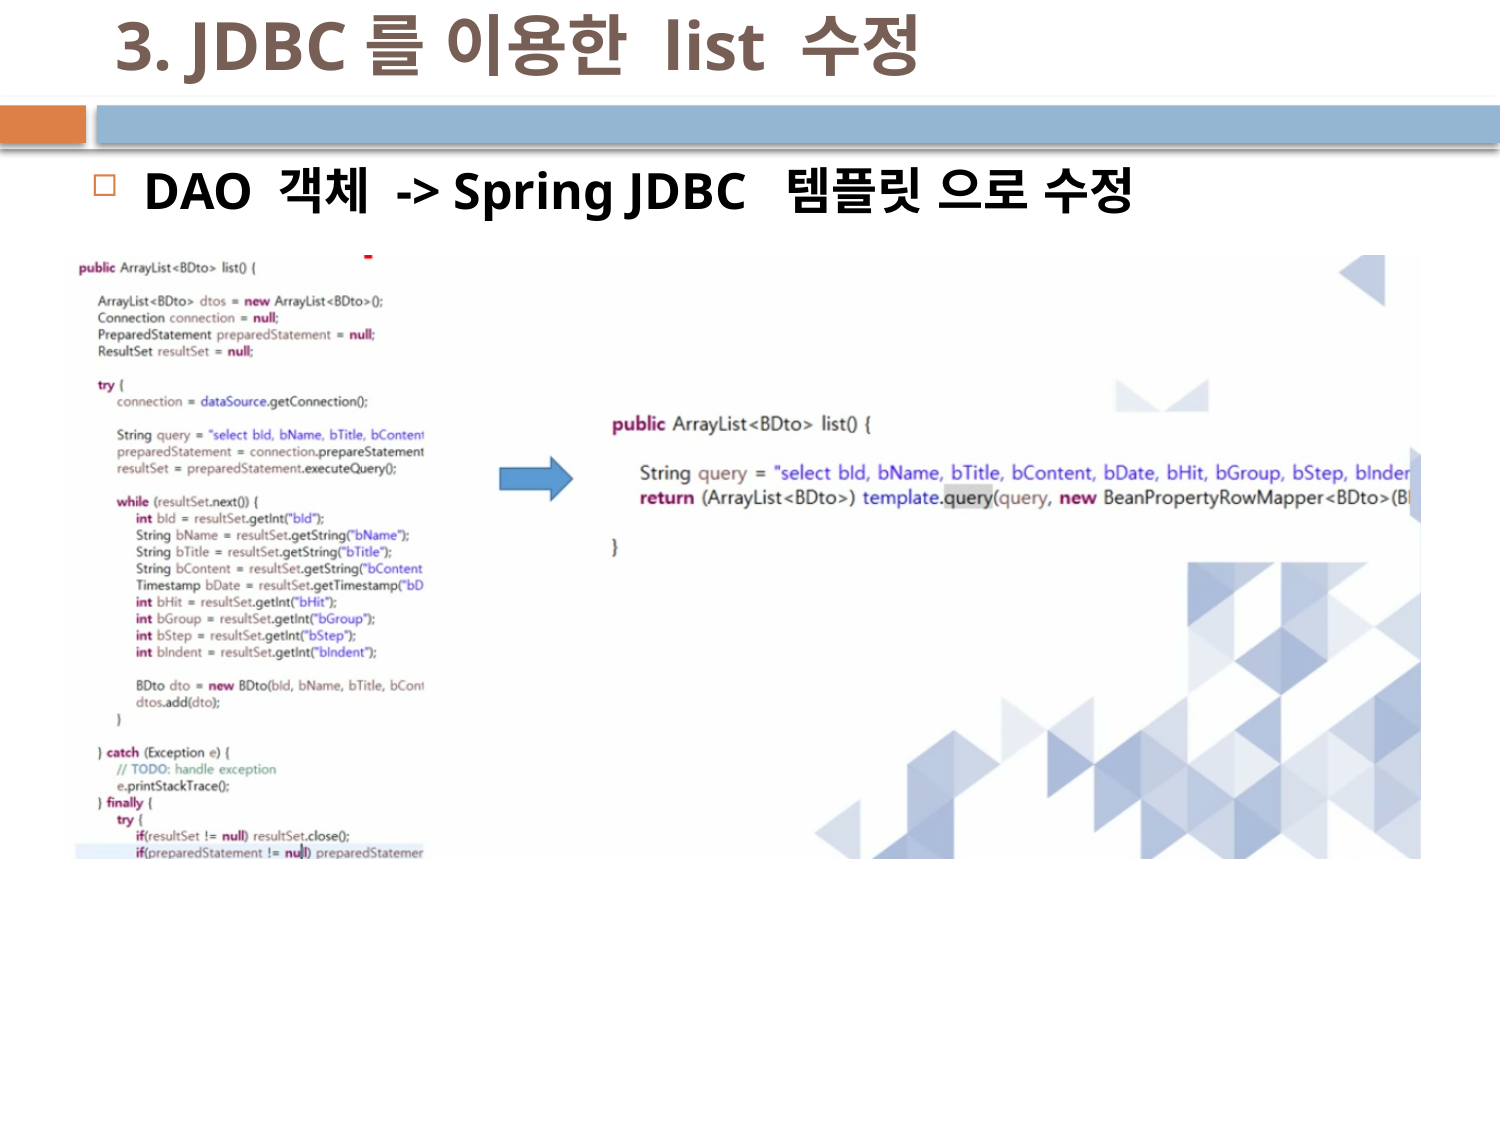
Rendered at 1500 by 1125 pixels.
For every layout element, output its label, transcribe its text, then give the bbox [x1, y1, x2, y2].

list DAO 객체 -> Spring JDBC 템플릿 으로 수정 [76, 152, 1459, 1047]
title 3. JDBC를 이용한 list 수정 [100, 0, 1438, 100]
picture [64, 254, 1422, 859]
